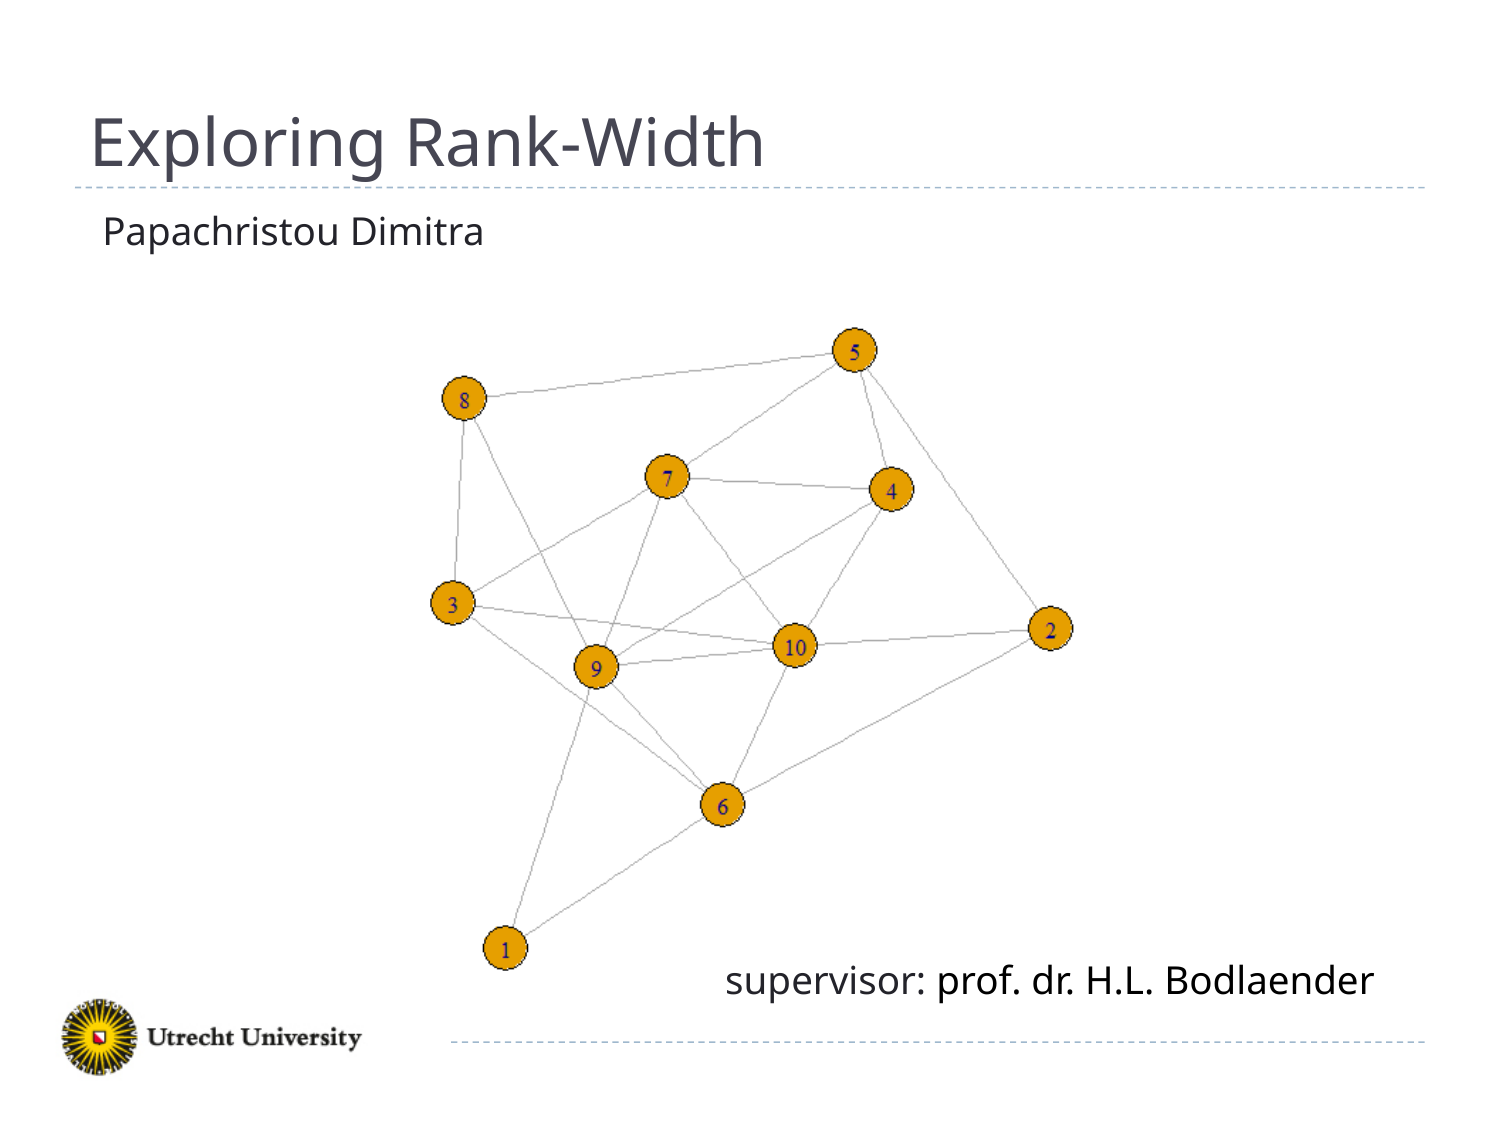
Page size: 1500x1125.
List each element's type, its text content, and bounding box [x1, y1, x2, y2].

picture [0, 312, 1092, 1125]
text_box supervisor: prof. dr. H.L. Bodlaender [710, 948, 1473, 1036]
subtitle Papachristou Dimitra [87, 200, 663, 288]
title Exploring Rank-Width [75, 37, 1425, 188]
